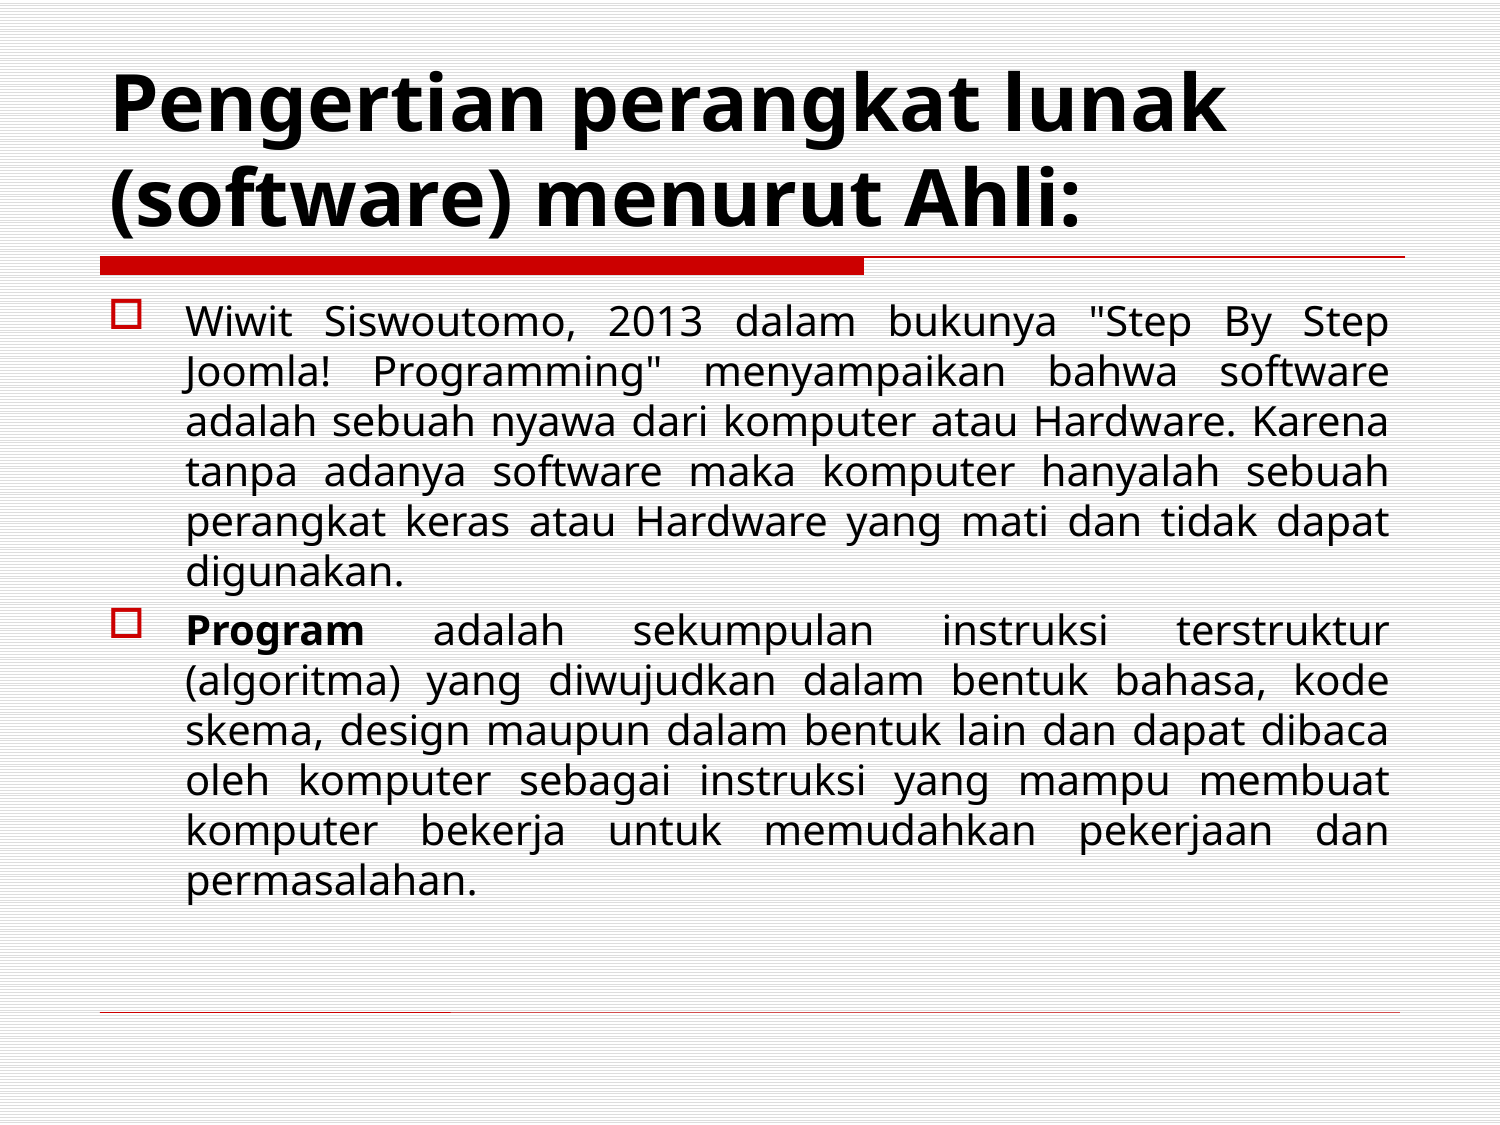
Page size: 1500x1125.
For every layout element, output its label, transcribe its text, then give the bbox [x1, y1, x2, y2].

list Wiwit Siswoutomo, 2013 dalam bukunya "Step By Step Joomla! Programming" menyampaikan bahwa software adalah sebuah nyawa dari komputer atau Hardware. Karena tanpa adanya software maka komputer hanyalah sebuah perangkat keras atau Hardware yang mati dan tidak dapat digunakan. Program adalah sekumpulan instruksi terstruktur (algoritma) yang diwujudkan dalam bentuk bahasa, kode skema, design maupun dalam bentuk lain dan dapat dibaca oleh komputer sebagai instruksi yang mampu membuat komputer bekerja untuk memudahkan pekerjaan dan permasalahan. [92, 287, 1406, 988]
title Pengertian perangkat lunak (software) menurut Ahli: [93, 49, 1407, 250]
